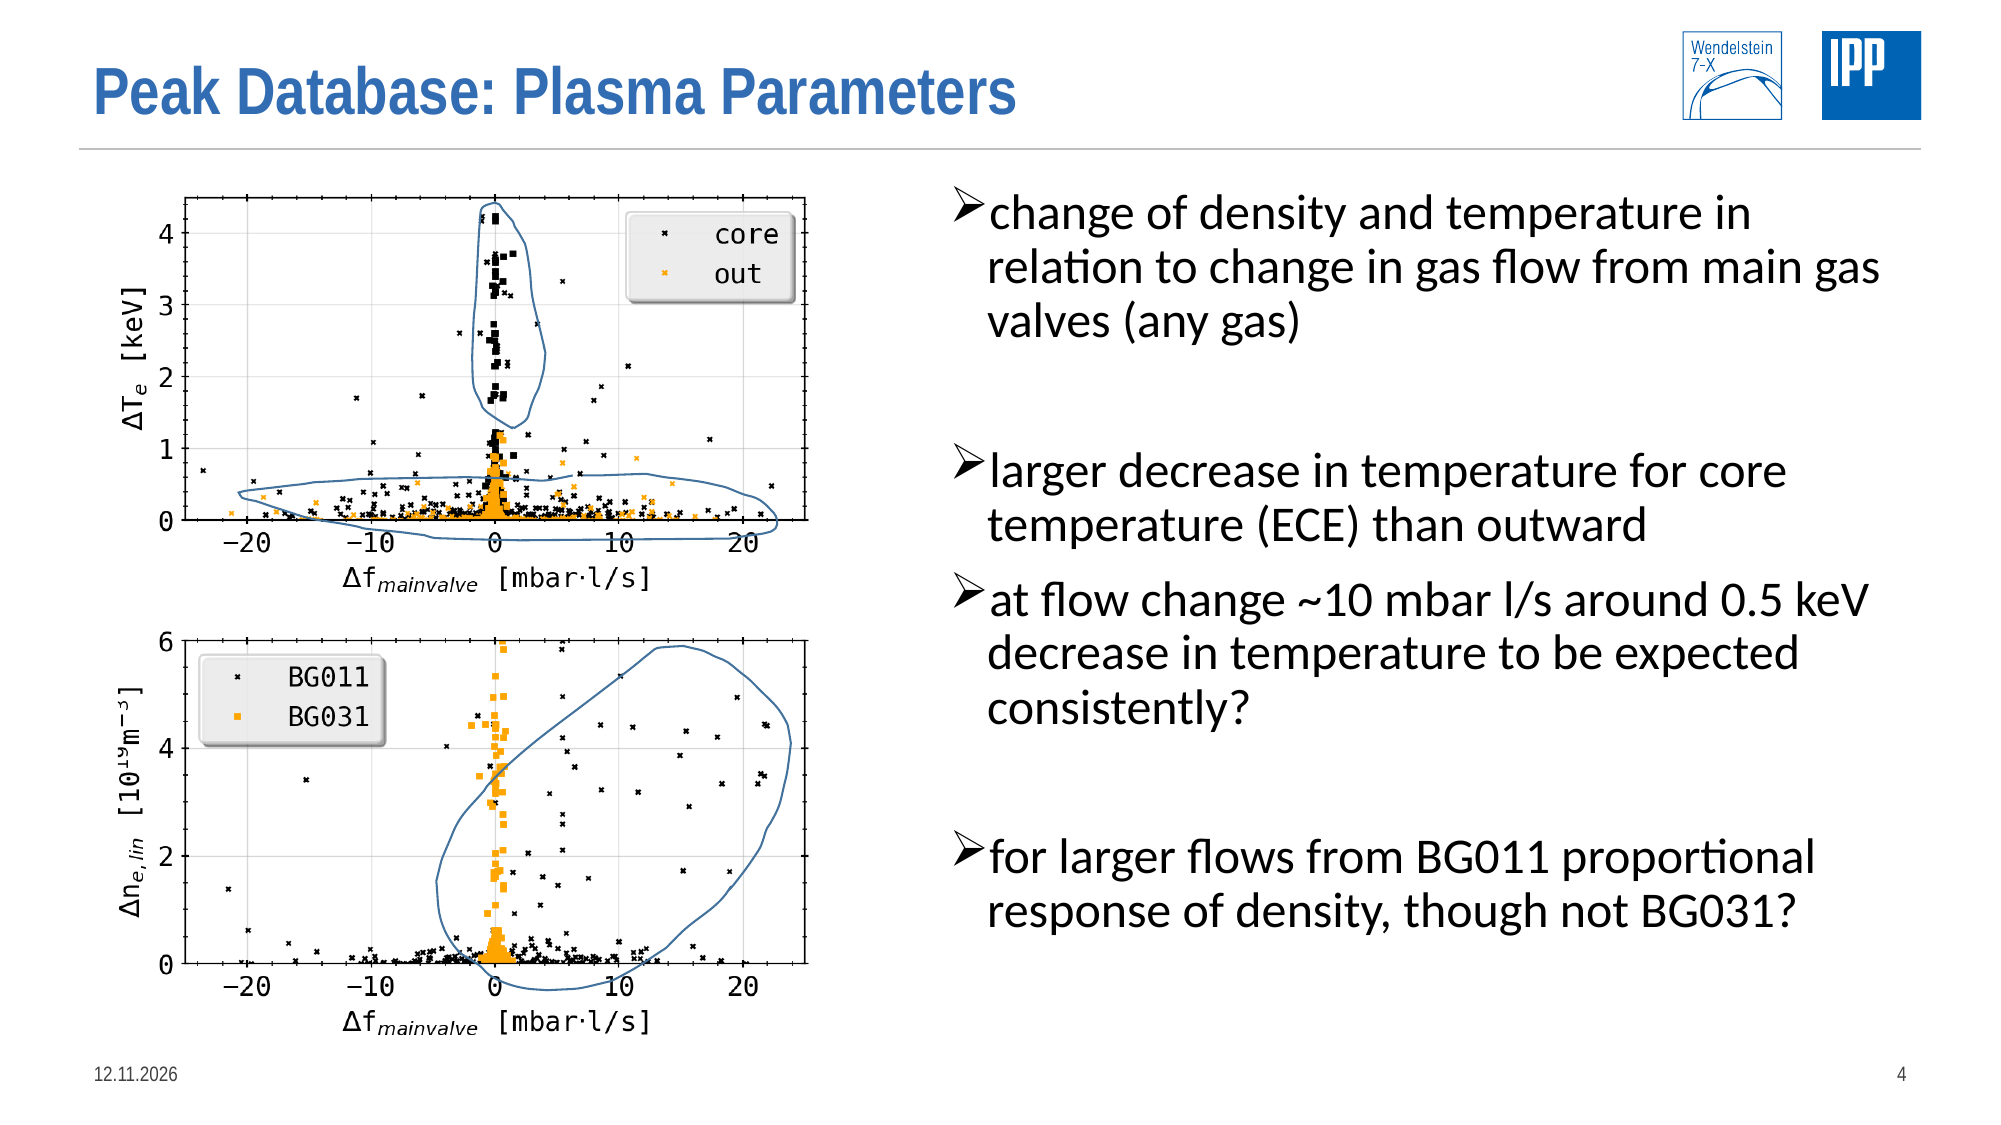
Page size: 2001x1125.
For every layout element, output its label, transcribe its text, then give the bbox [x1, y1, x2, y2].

list change of density and temperature in relation to change in gas flow from main gas valves (any gas) larger decrease in temperature for core temperature (ECE) than outward at flow change ~10 mbar l/s around 0.5 keV decrease in temperature to be expected consistently? for larger flows from BG011 proportional response of density, though not BG031? [934, 179, 1922, 1018]
slide_number 4 [1744, 1042, 1922, 1103]
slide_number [78, 1042, 262, 1103]
title Peak Database: Plasma Parameters [78, 30, 1638, 136]
picture [117, 179, 815, 1051]
